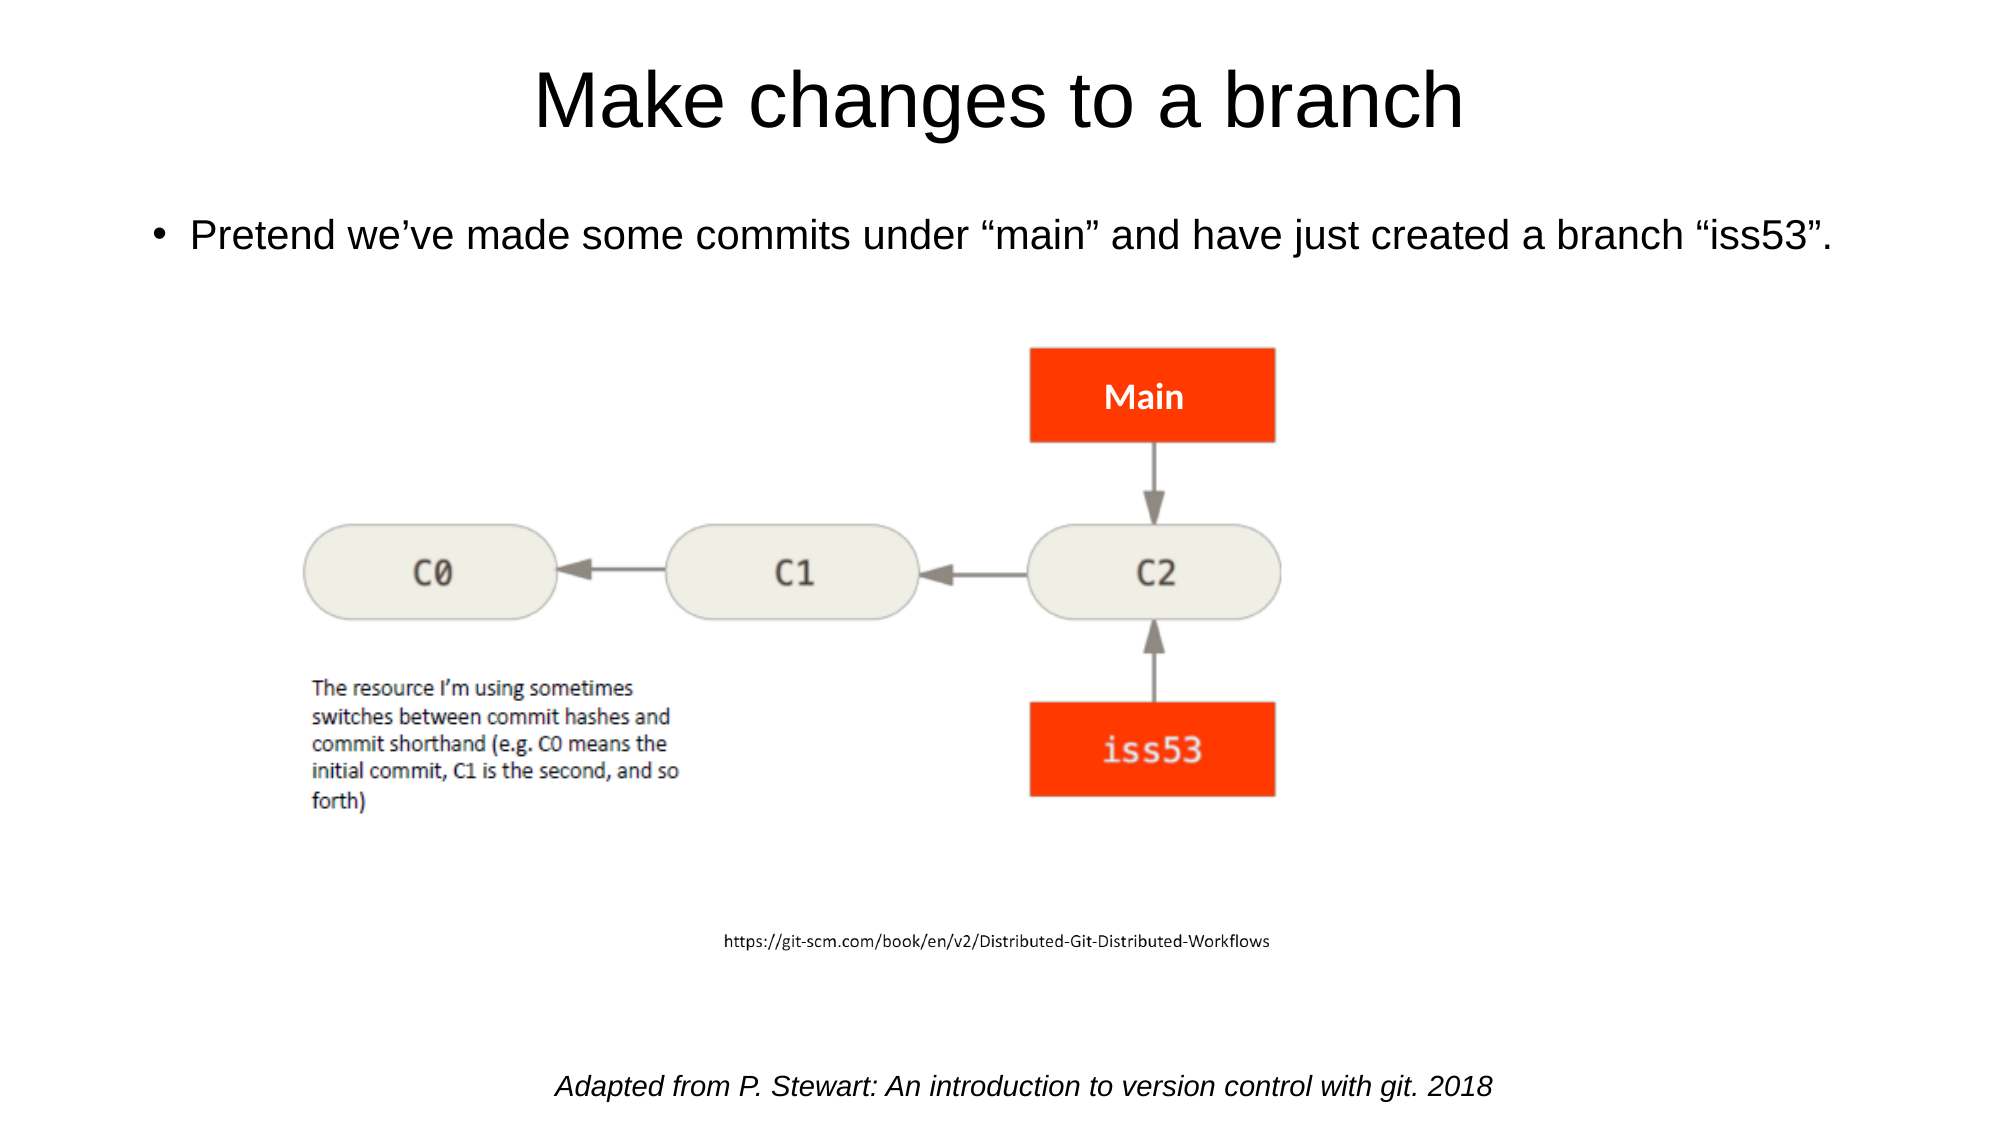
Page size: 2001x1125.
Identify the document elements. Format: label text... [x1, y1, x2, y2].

list Pretend we’ve made some commits under “main” and have just created a branch “iss53”. [137, 205, 1863, 920]
picture [278, 342, 1366, 851]
picture [660, 919, 1366, 959]
text_box Adapted from P. Stewart: An introduction to version control with git. 2018 [540, 1059, 1526, 1110]
title Make changes to a branch [137, 47, 1863, 156]
